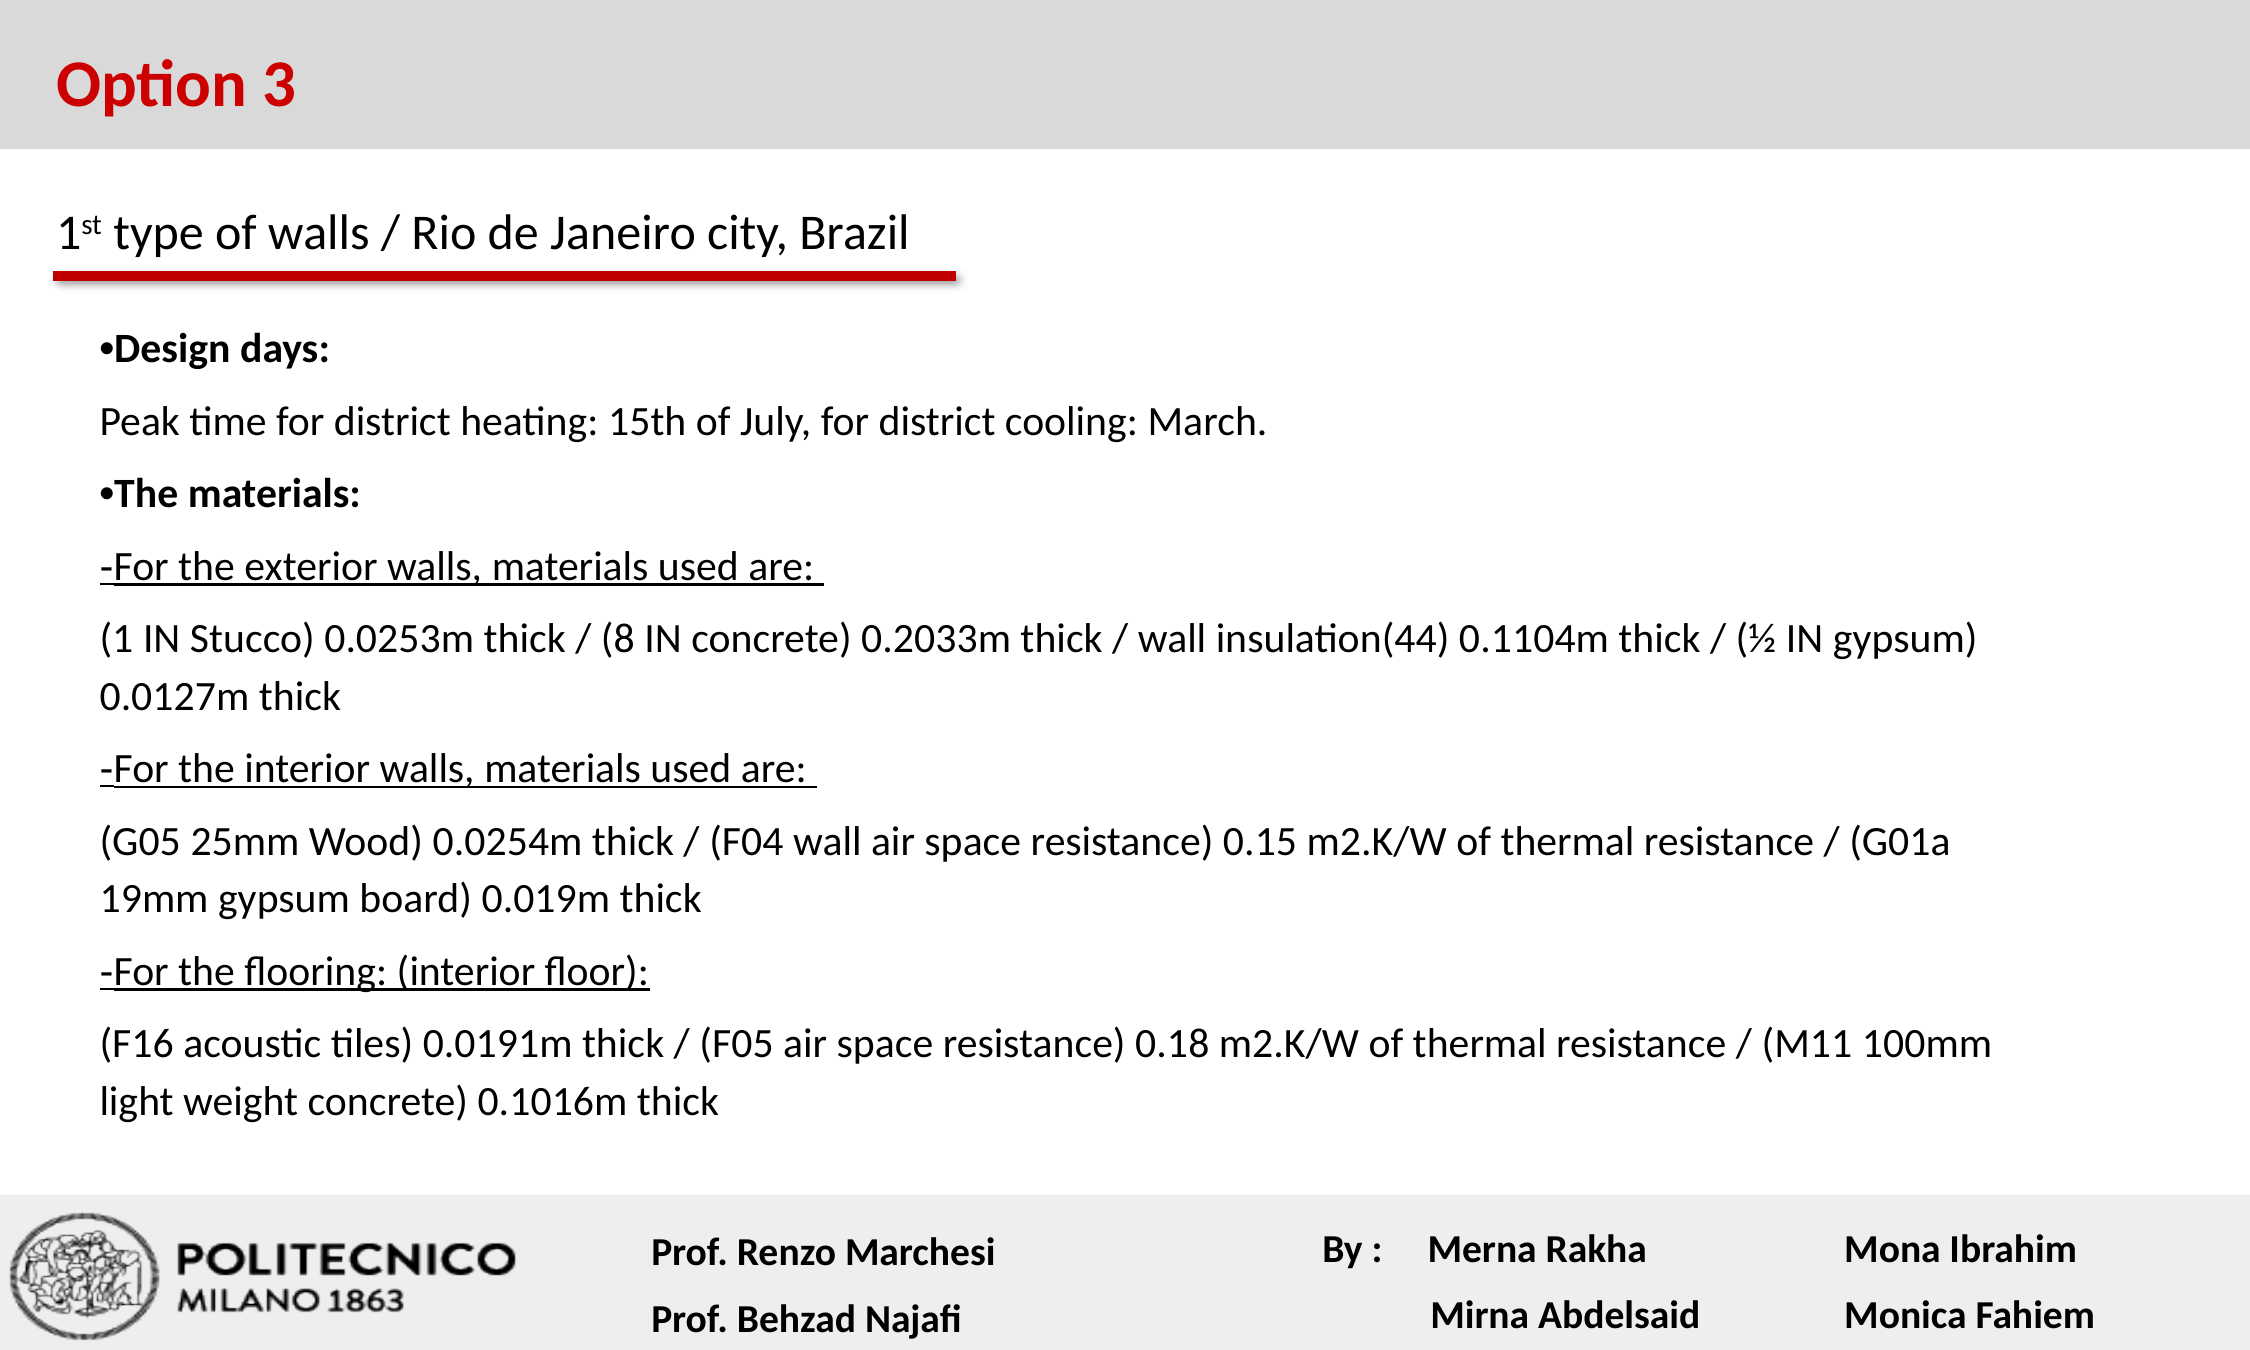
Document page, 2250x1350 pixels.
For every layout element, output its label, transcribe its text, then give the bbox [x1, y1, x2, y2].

title Option 3 1st type of walls / Rio de Janeiro city, Brazil [33, 16, 2130, 263]
list •Design days: Peak time for district heating: 15th of July, for district cooling: March. •The materials: -For the exterior walls, materials used are: (1 IN Stucco) 0.0253m thick / (8 IN concrete) 0.2033m thick / wall insulation(44) 0.1104m thick / (½ IN gypsum) 0.0127m thick -For the interior walls, materials used are: (G05 25mm Wood) 0.0254m thick / (F04 wall air space resistance) 0.15 m2.K/W of thermal resistance / (G01a 19mm gypsum board) 0.019m thick -For the flooring: (interior floor): (F16 acoustic tiles) 0.0191m thick / (F05 air space resistance) 0.18 m2.K/W of thermal resistance / (M11 100mm light weight concrete) 0.1016m thick [76, 290, 2088, 1113]
picture [3, 1194, 562, 1350]
text_box Mona Ibrahim Monica Fahiem [1821, 1203, 2220, 1350]
text_box [0, 0, 2250, 149]
text_box By : Merna Rakha Mirna Abdelsaid [1299, 1203, 1821, 1300]
text_box Prof. Renzo Marchesi Prof. Behzad Najafi [628, 1206, 1186, 1303]
text_box [562, 1194, 2250, 1350]
